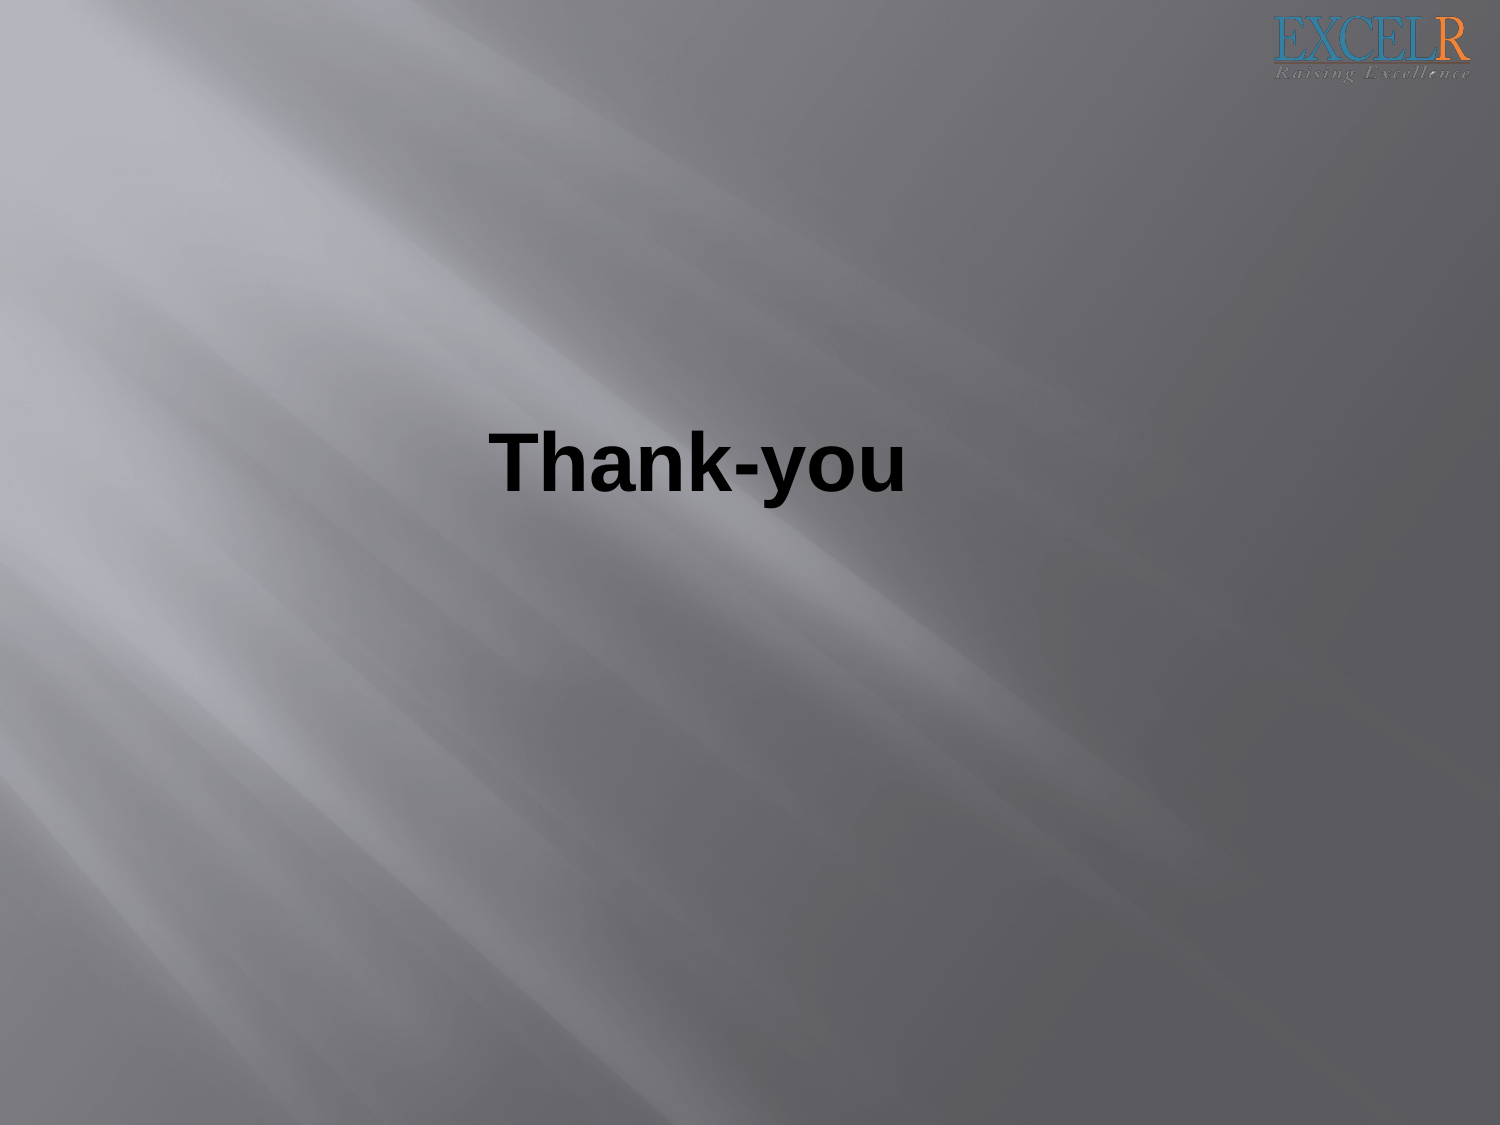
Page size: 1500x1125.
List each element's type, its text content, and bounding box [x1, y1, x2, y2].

text_box Thank-you [66, 400, 1331, 516]
picture [1274, 16, 1470, 85]
